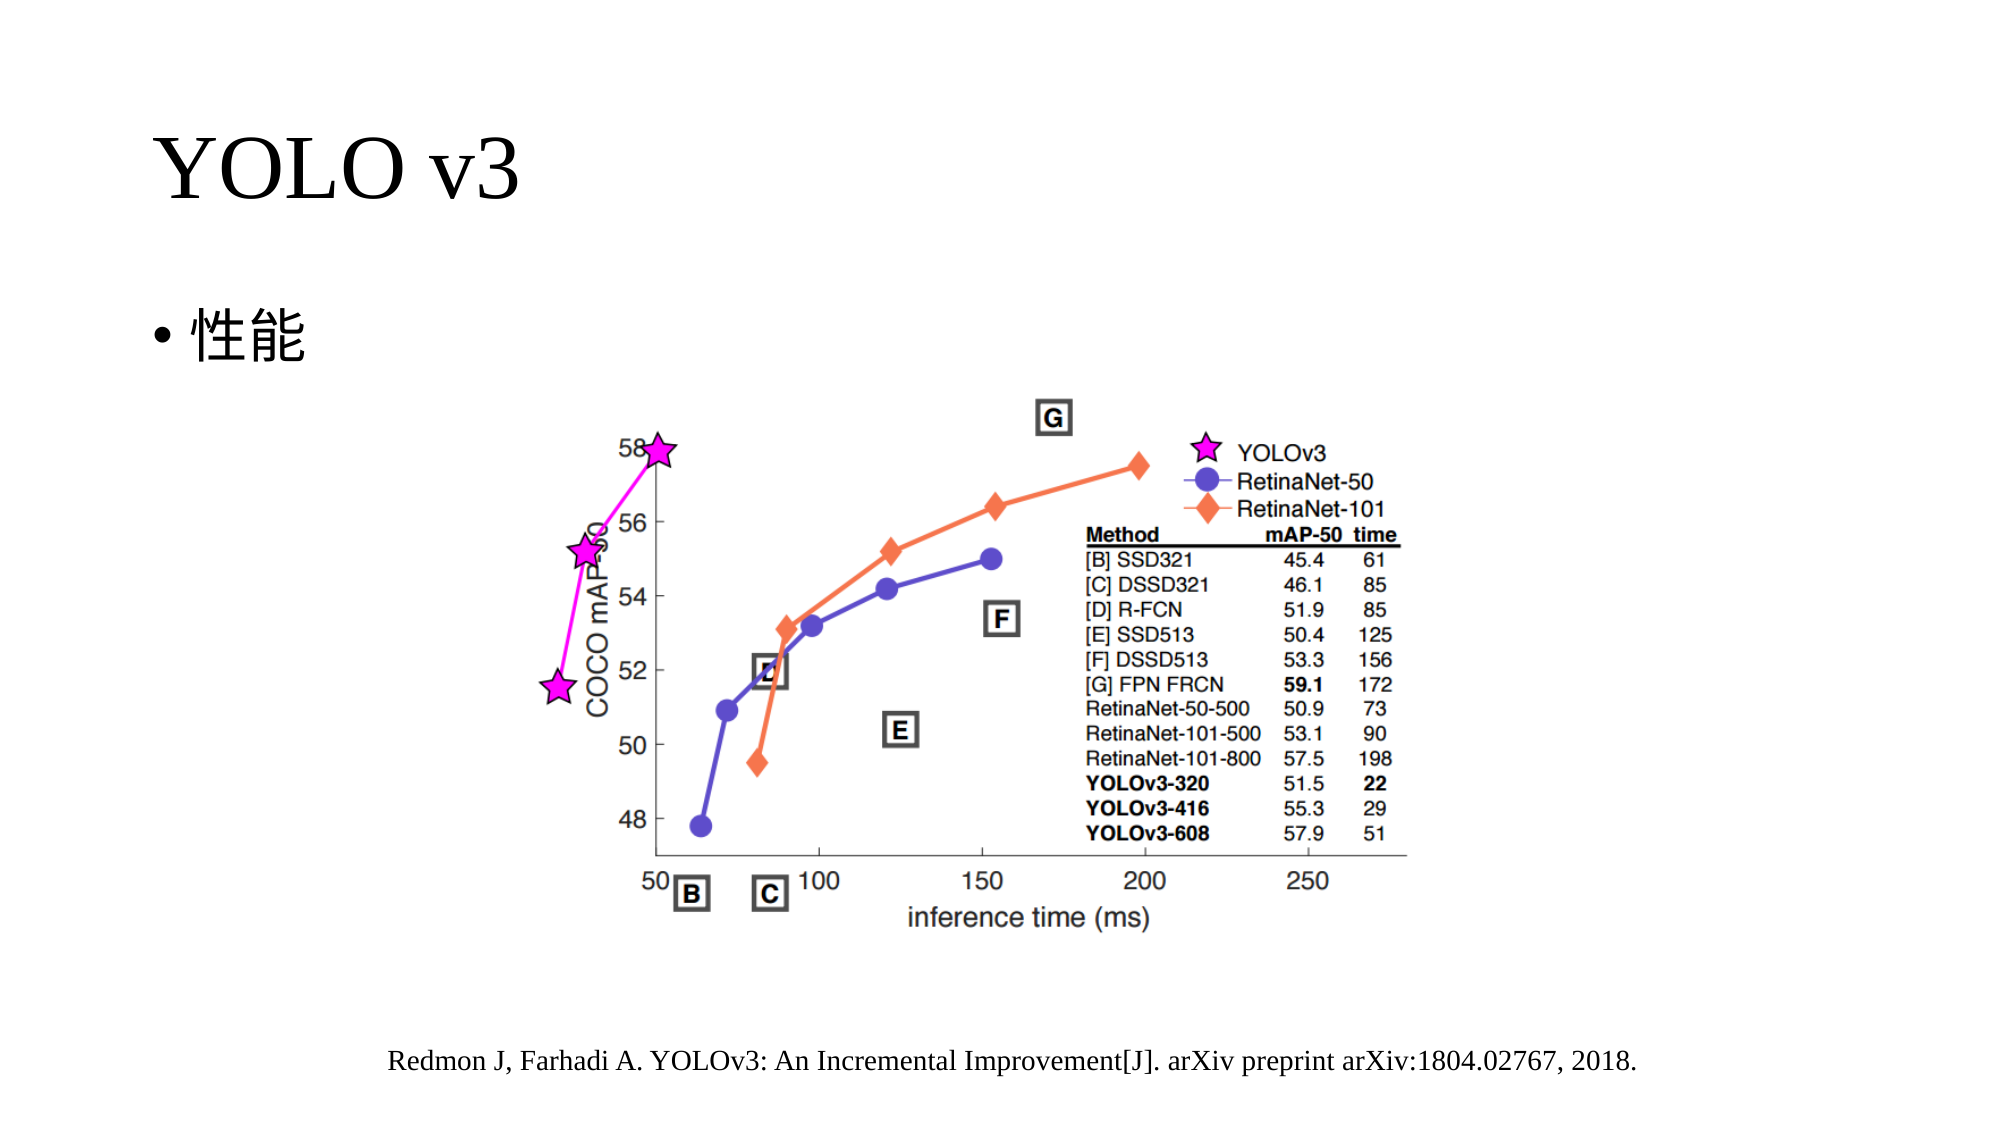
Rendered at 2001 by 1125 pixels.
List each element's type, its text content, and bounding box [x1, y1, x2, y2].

title YOLO v3 [137, 59, 1863, 278]
list 性能 [137, 299, 1863, 1014]
picture [517, 376, 1438, 937]
text_box Redmon J, Farhadi A. YOLOv3: An Incremental Improvement[J]. arXiv preprint arXiv:1804.02767, 2018. [75, 1033, 1951, 1084]
